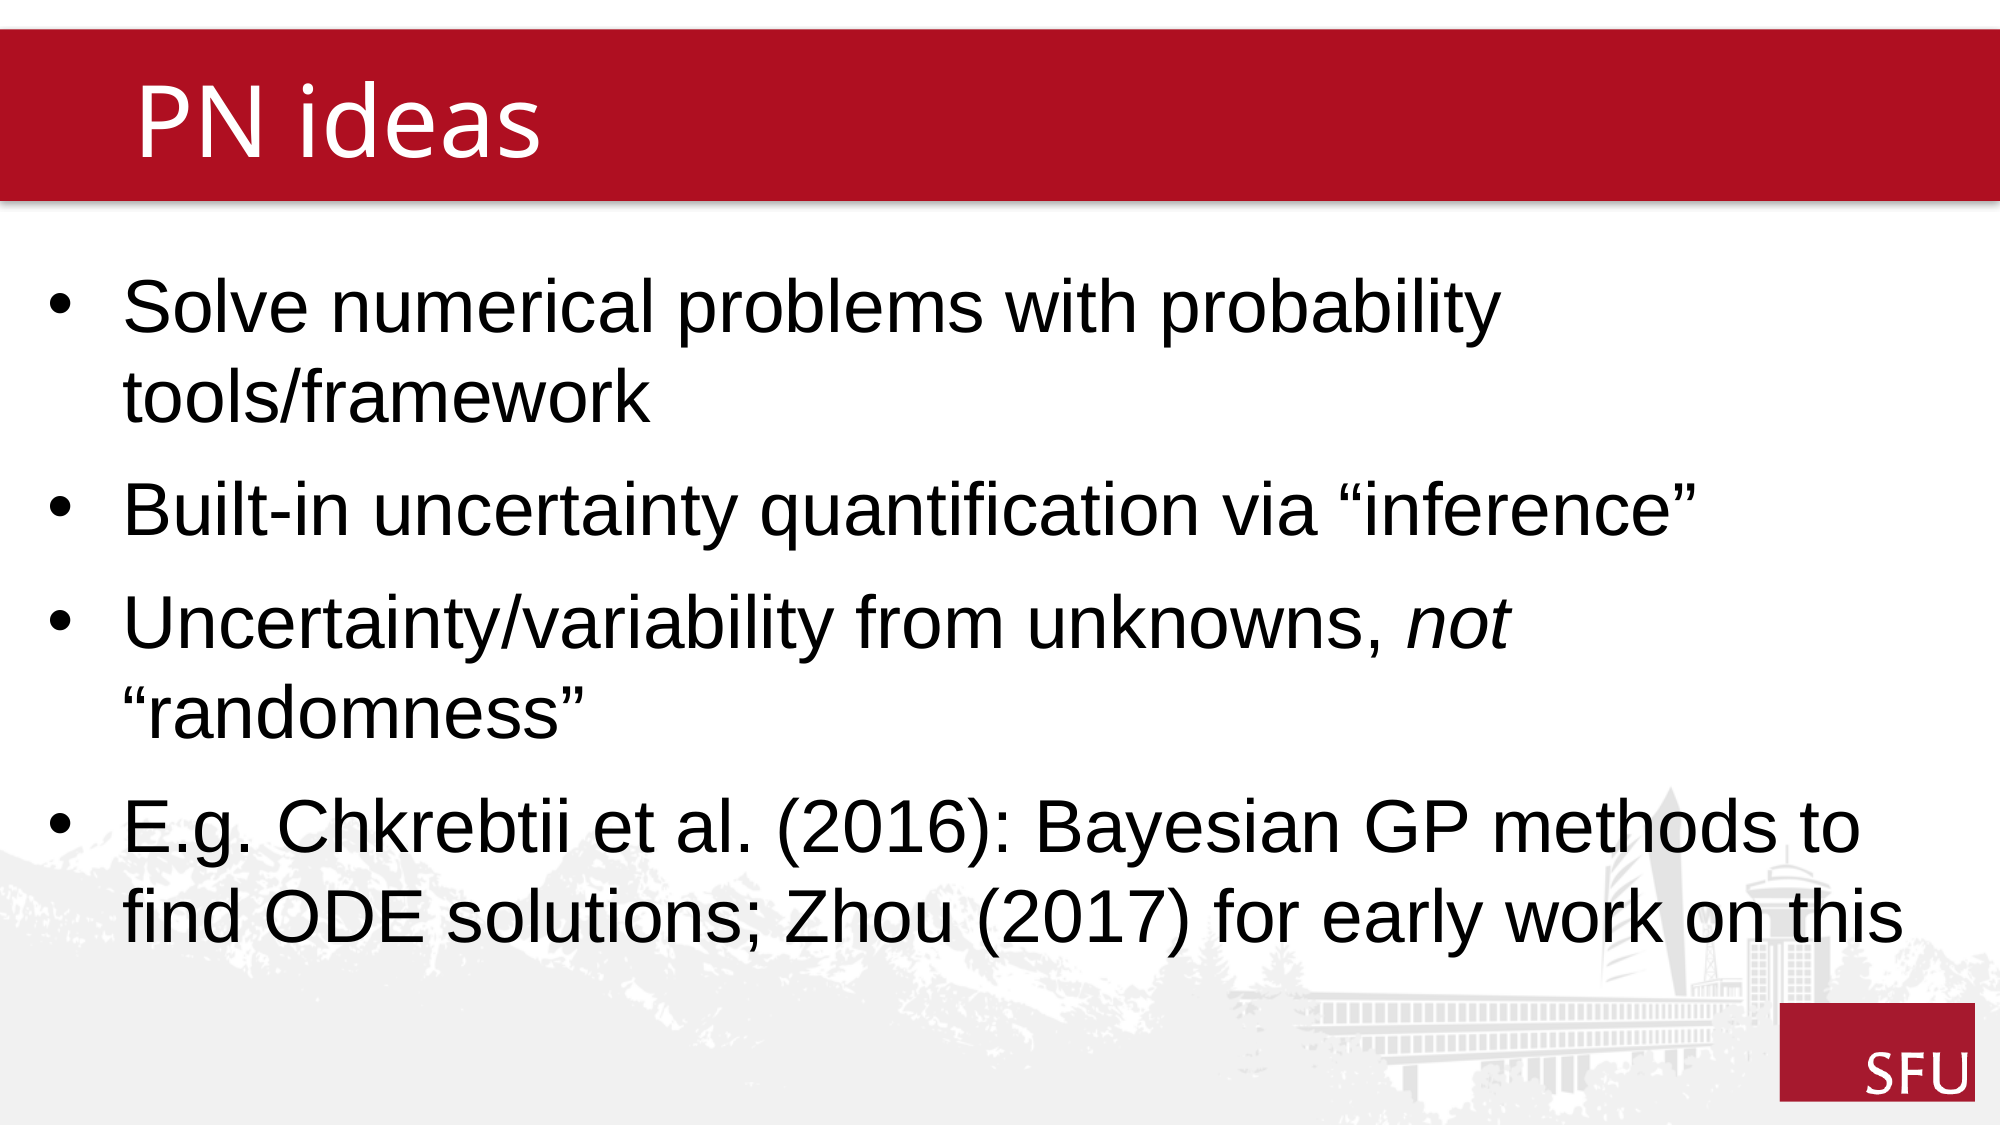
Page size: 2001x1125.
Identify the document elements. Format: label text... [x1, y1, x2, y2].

list Solve numerical problems with probability tools/framework Built-in uncertainty quantification via “inference” Uncertainty/variability from unknowns, not “randomness” E.g. Chkrebtii et al. (2016): Bayesian GP methods to find ODE solutions; Zhou (2017) for early work on this [32, 249, 1968, 1125]
picture [1968, 1003, 1975, 1102]
text_box [0, 29, 2000, 202]
title PN ideas [118, 50, 1919, 181]
